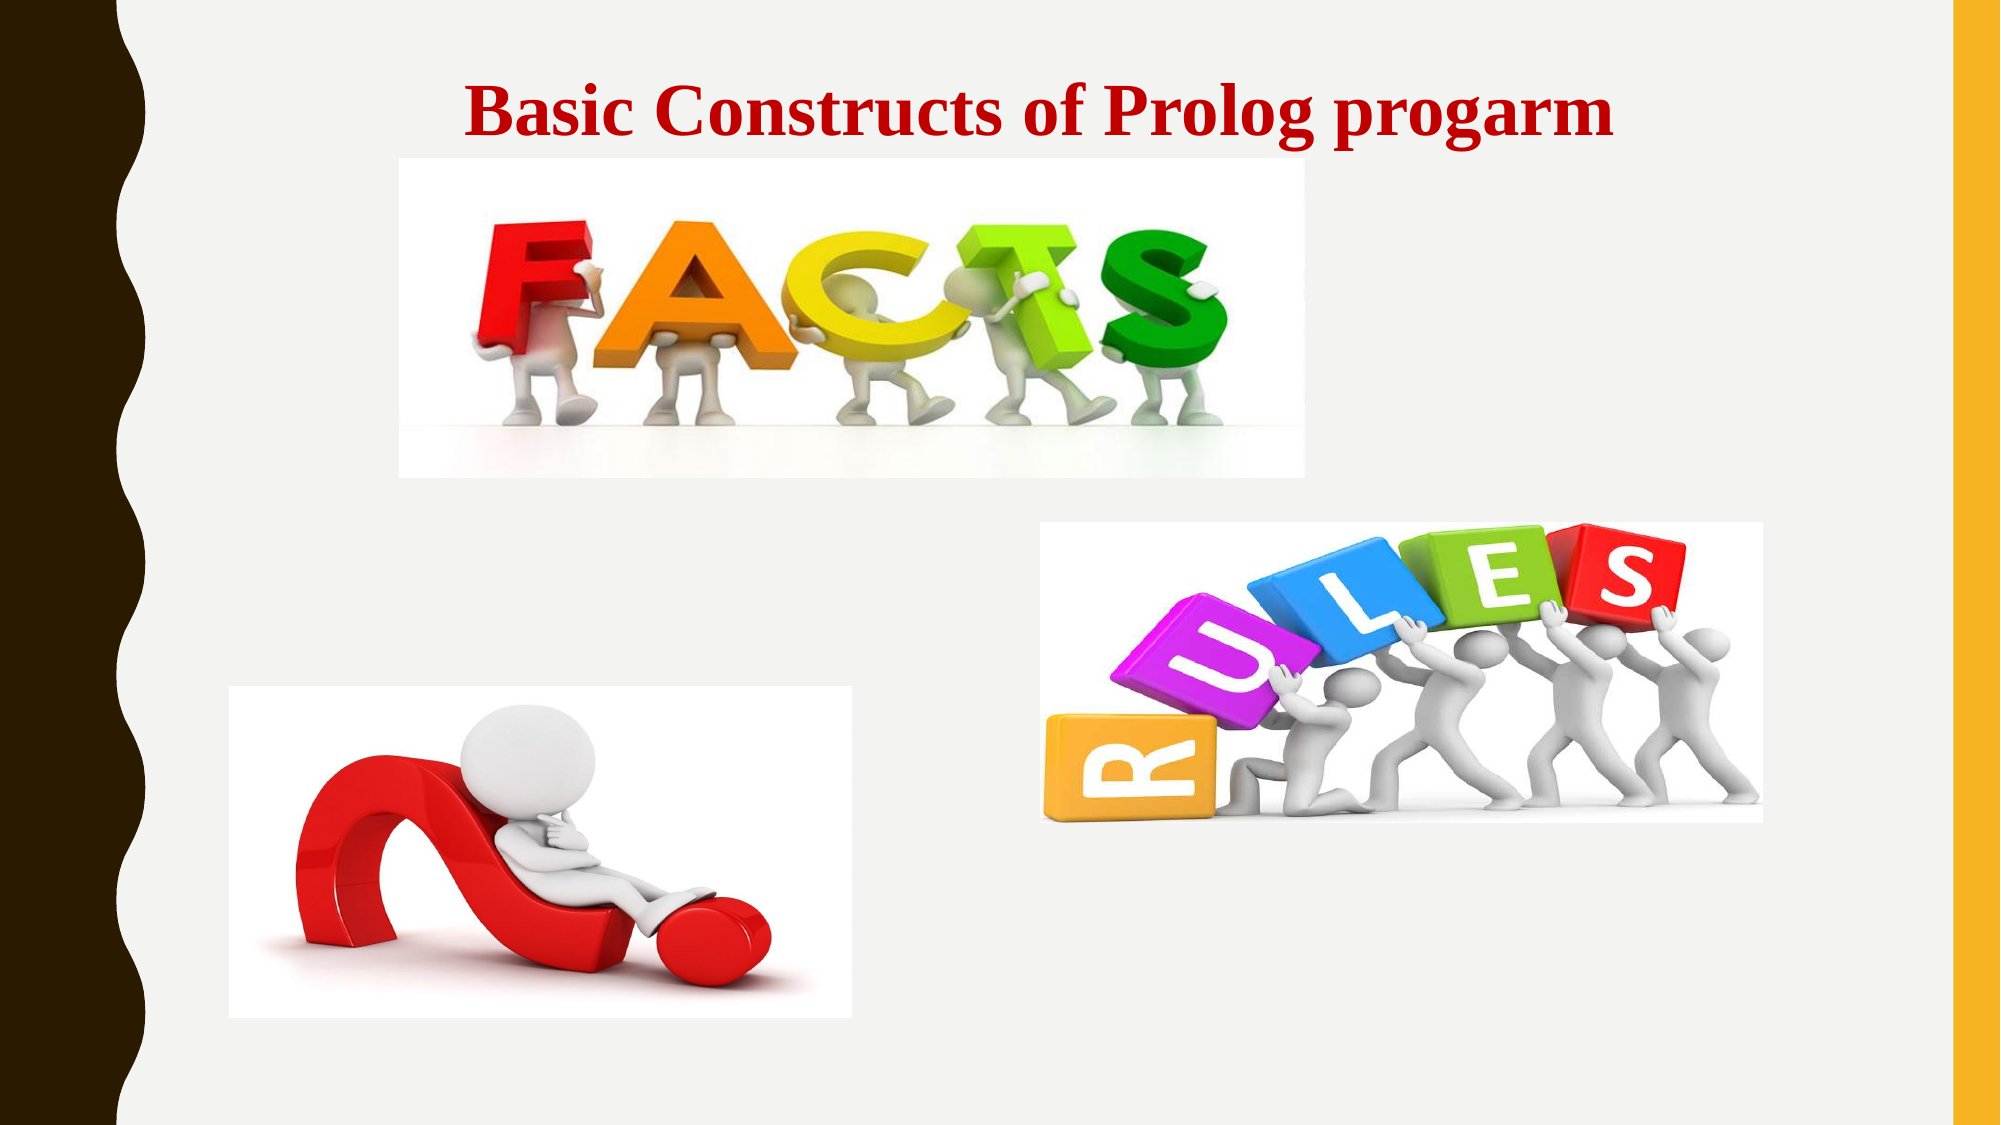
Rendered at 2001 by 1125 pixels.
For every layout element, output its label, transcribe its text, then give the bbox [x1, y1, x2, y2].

picture [399, 157, 1305, 478]
picture [229, 685, 853, 1018]
title Basic Constructs of Prolog progarm [205, 62, 1875, 188]
picture [1039, 522, 1763, 823]
